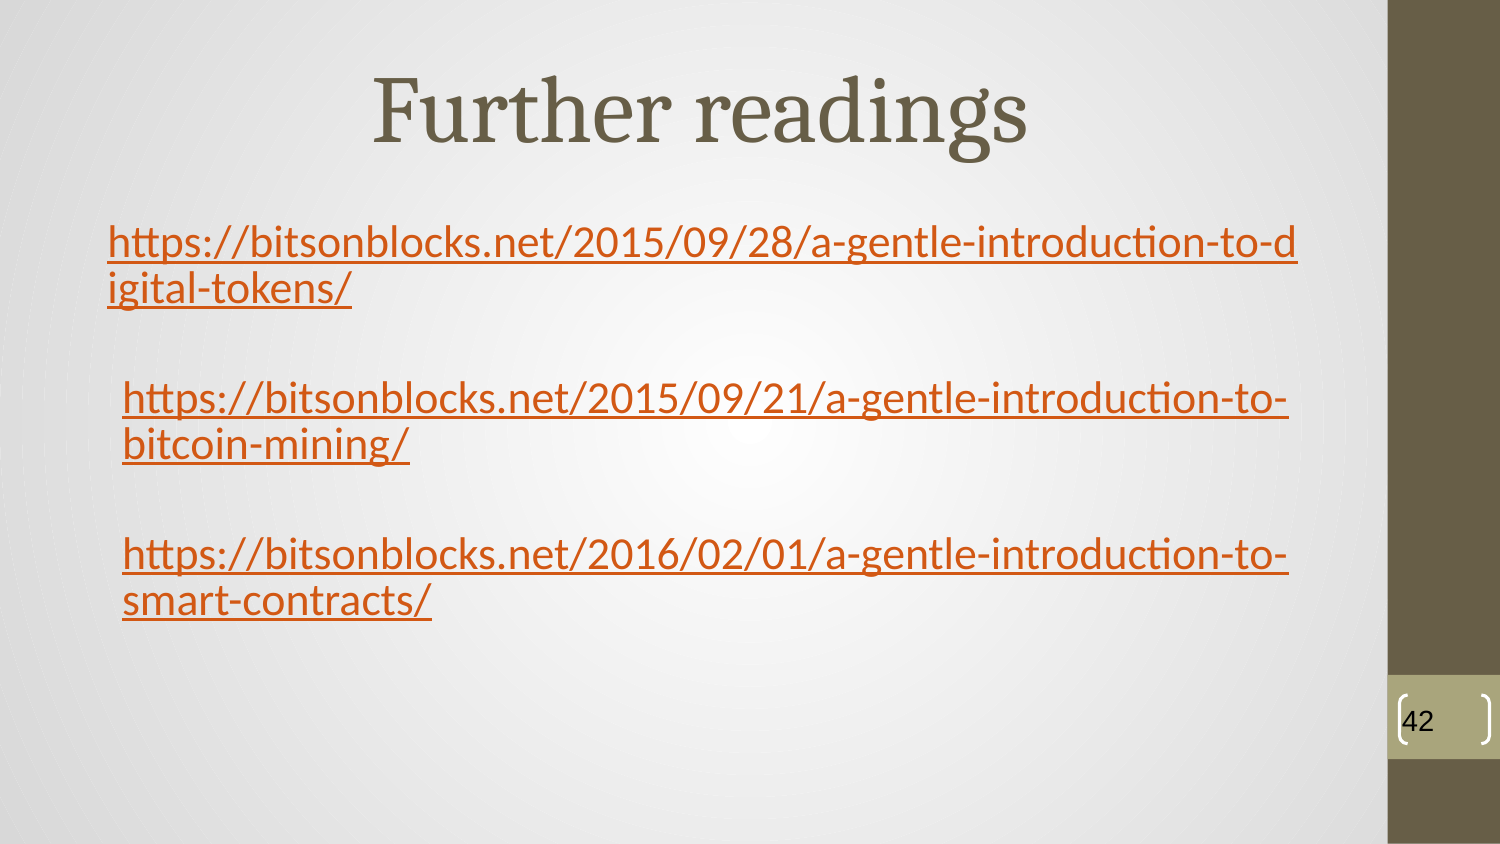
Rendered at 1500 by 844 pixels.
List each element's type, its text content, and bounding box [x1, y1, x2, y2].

slide_number ‹#› [1397, 693, 1492, 746]
title Further readings [75, 33, 1325, 175]
list https://bitsonblocks.net/2015/09/28/a-gentle-introduction-to-digital-tokens/ https://bitsonblocks.net/2015/09/21/a-gentle-introduction-to-bitcoin-mining/ https://bitsonblocks.net/2016/02/01/a-gentle-introduction-to-smart-contracts/ [65, 196, 1316, 788]
